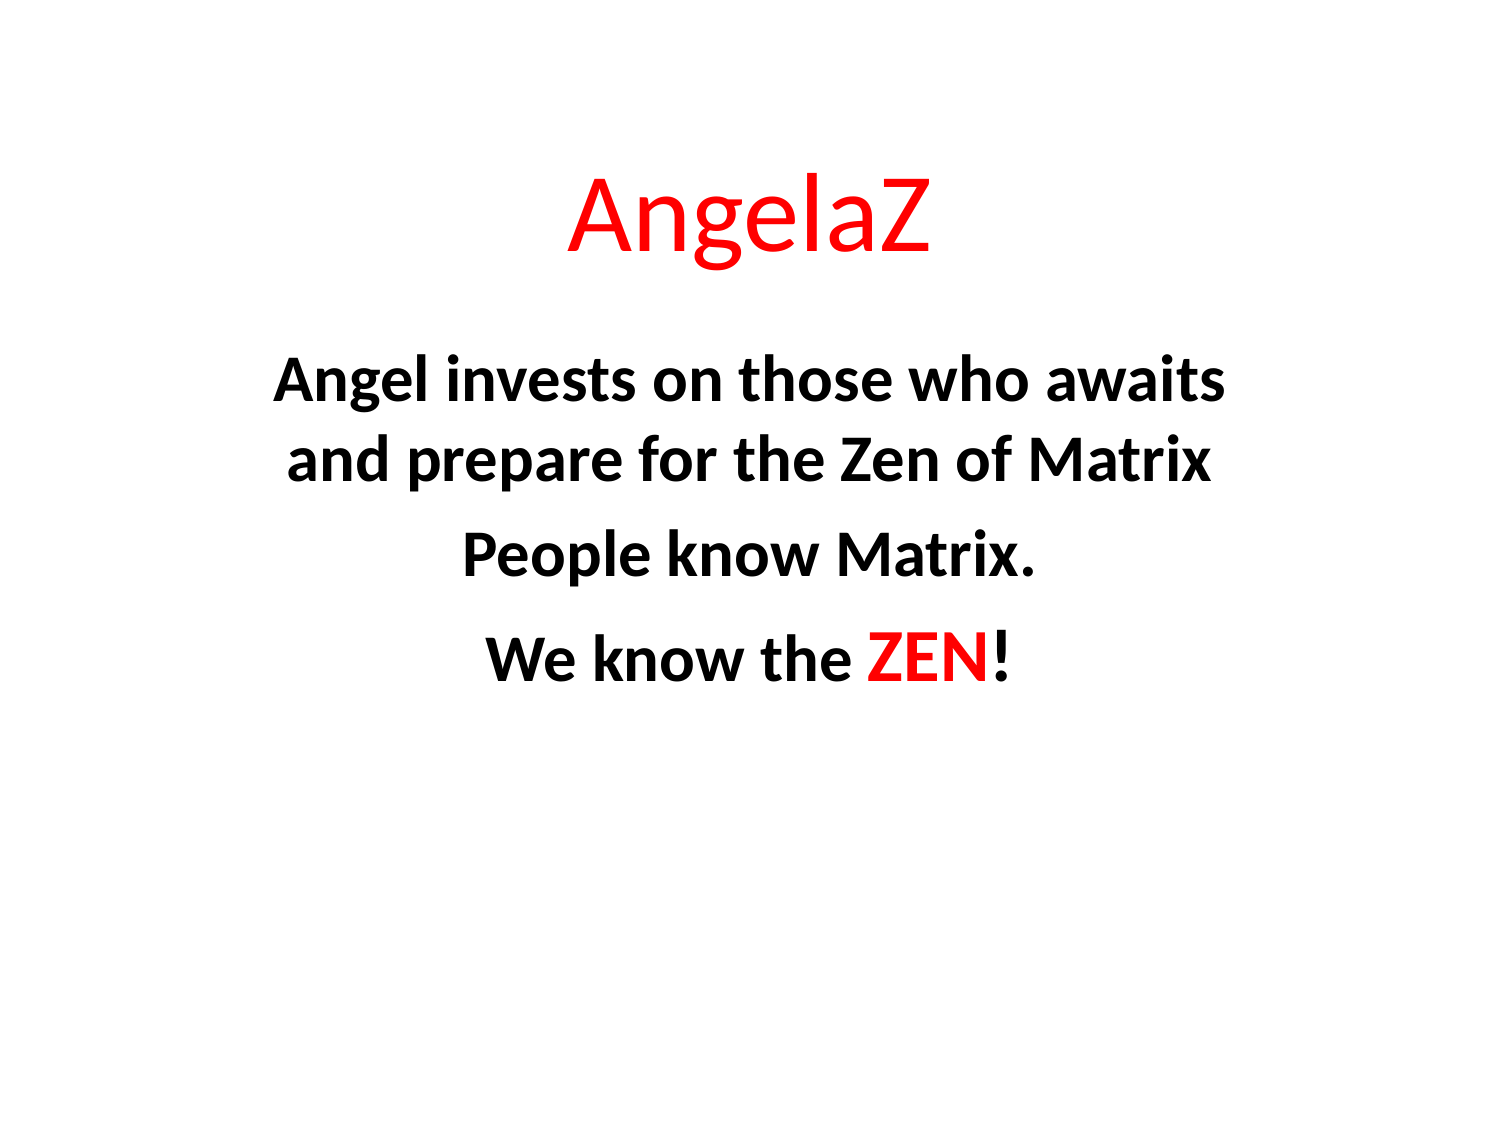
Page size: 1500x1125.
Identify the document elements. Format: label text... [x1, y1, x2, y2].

list Angel invests on those who awaits and prepare for the Zen of Matrix People know Matrix. We know the ZEN! [224, 326, 1276, 926]
title AngelaZ [111, 85, 1388, 328]
